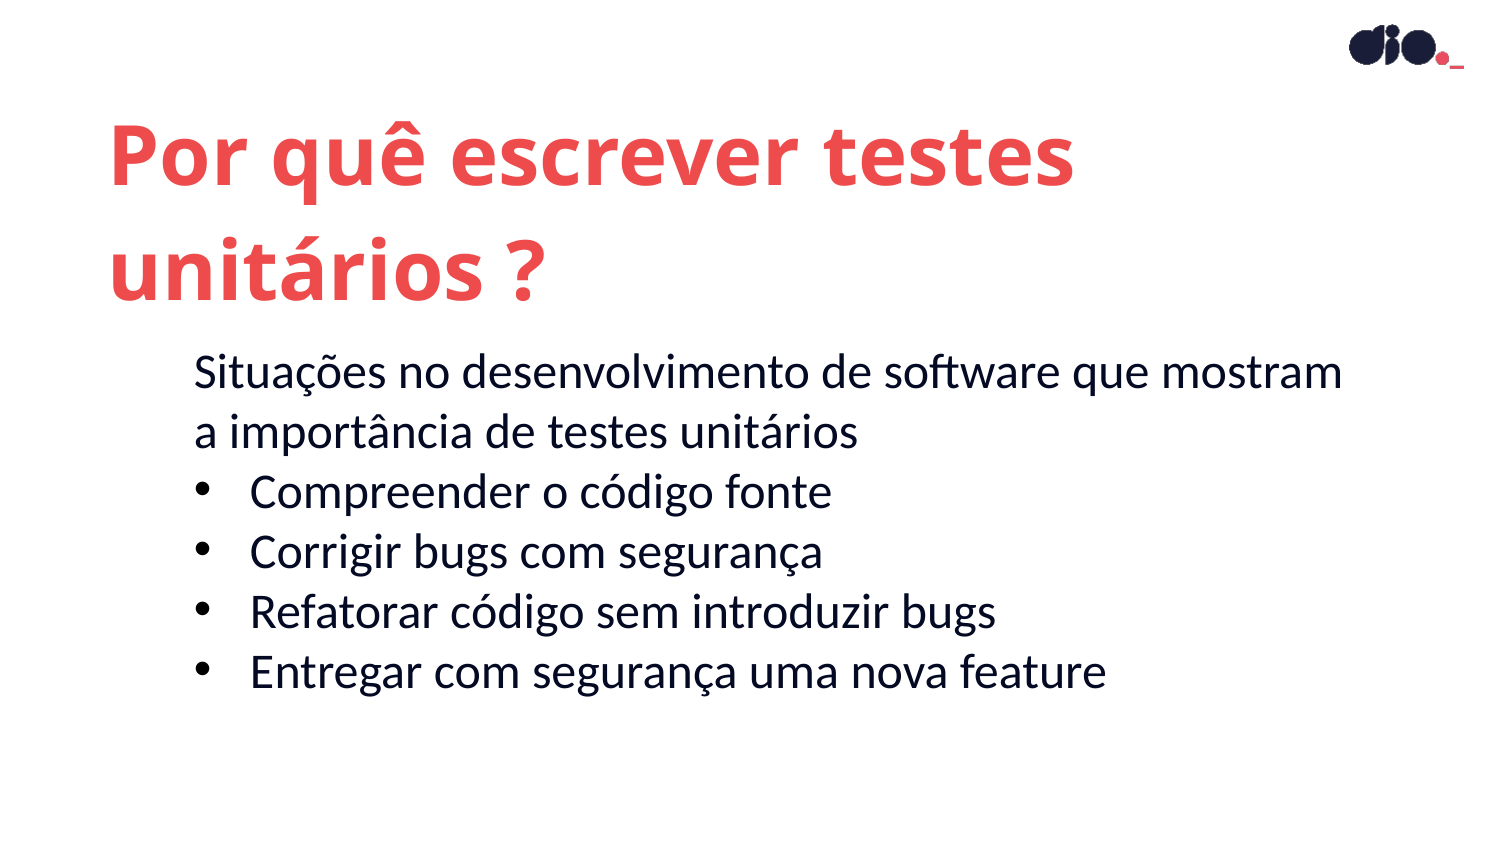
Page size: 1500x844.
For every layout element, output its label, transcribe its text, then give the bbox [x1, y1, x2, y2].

text_box Por quê escrever testes unitários ? [92, 104, 1309, 299]
text_box Situações no desenvolvimento de software que mostram a importância de testes unitários Compreender o código fonte Corrigir bugs com segurança Refatorar código sem introduzir bugs Entregar com segurança uma nova feature [166, 323, 1391, 750]
picture [1334, 15, 1474, 78]
